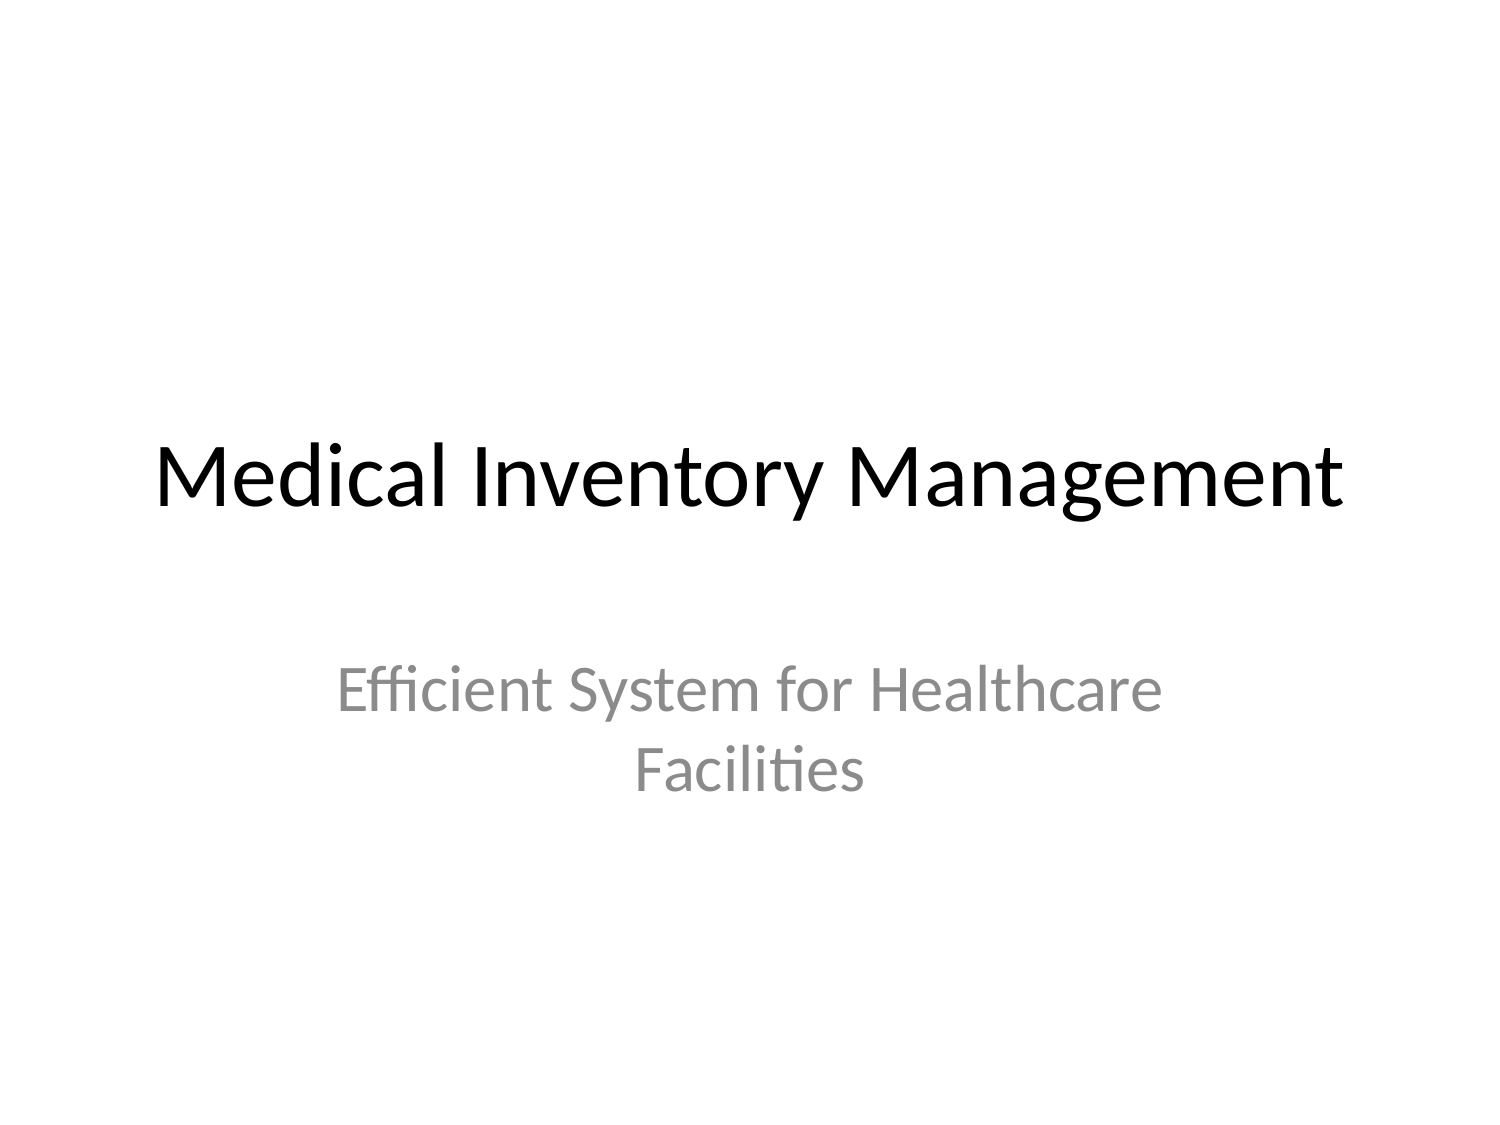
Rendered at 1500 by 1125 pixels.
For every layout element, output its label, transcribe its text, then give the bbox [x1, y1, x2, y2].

subtitle Efficient System for Healthcare Facilities [225, 637, 1275, 925]
title Medical Inventory Management [112, 349, 1388, 591]
